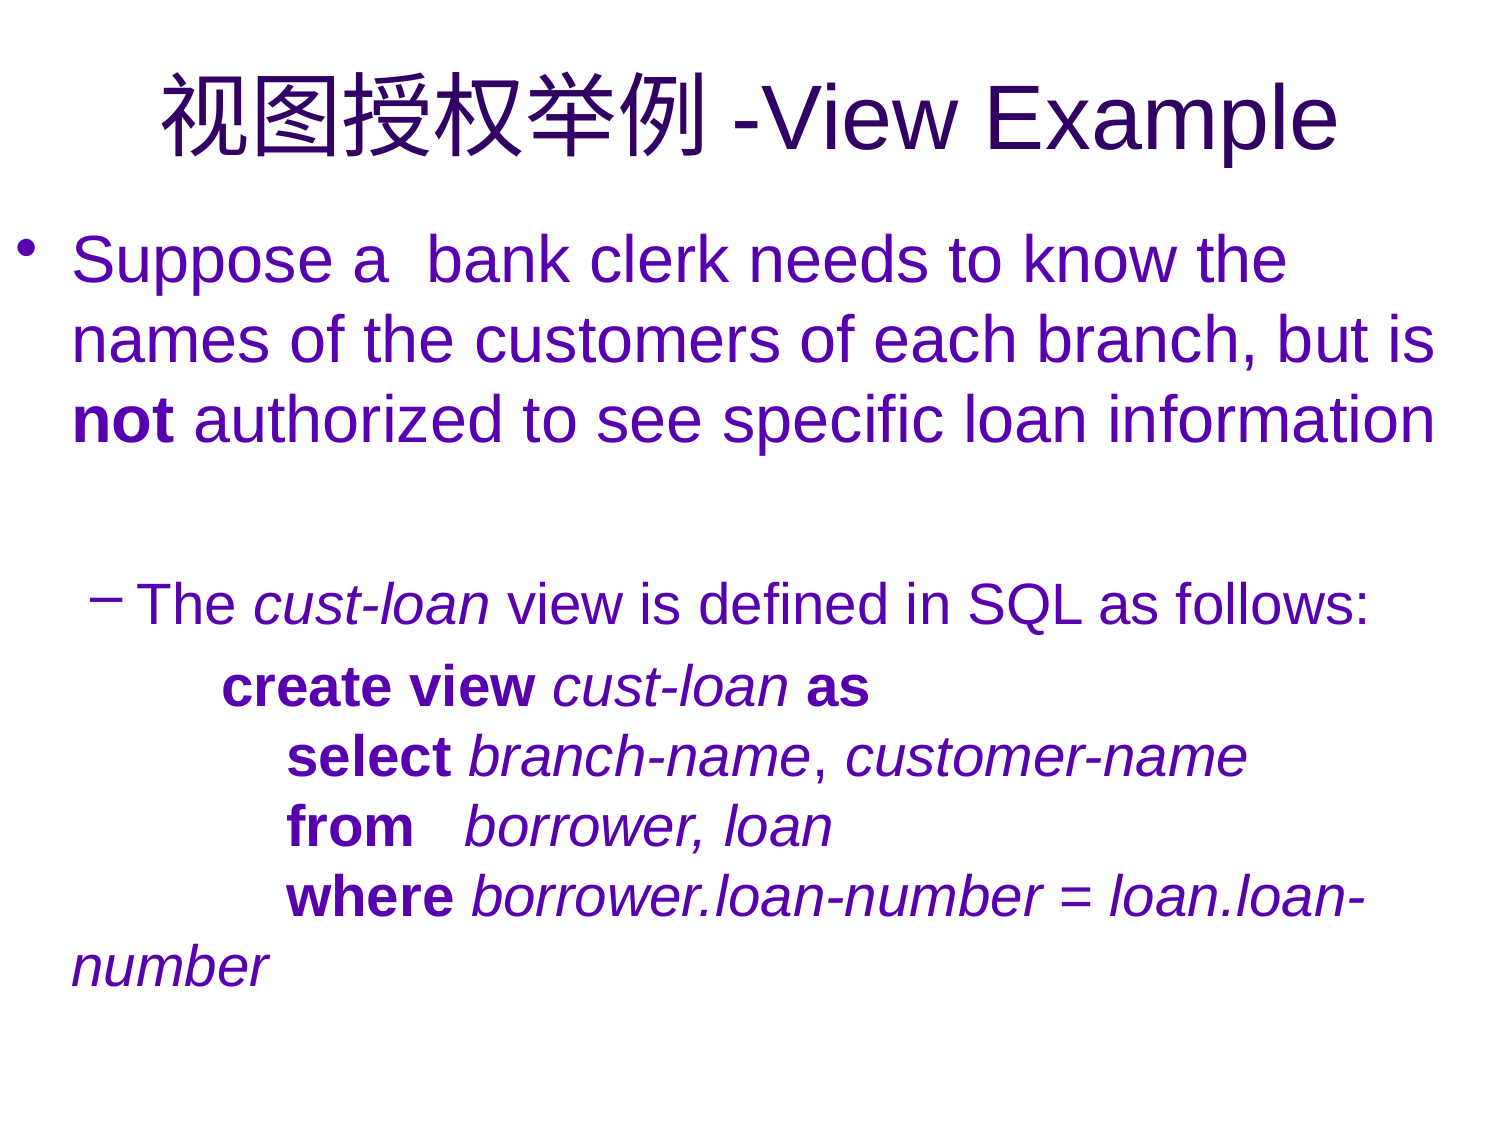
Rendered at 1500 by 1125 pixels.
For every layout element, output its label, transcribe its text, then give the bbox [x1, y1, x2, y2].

title 视图授权举例-View Example [75, 19, 1425, 207]
list Suppose a bank clerk needs to know the names of the customers of each branch, but is not authorized to see specific loan information The cust-loan view is defined in SQL as follows: create view cust-loan as select branch-name, customer-name from borrower, loan where borrower.loan-number = loan.loan-number [0, 208, 1500, 1125]
